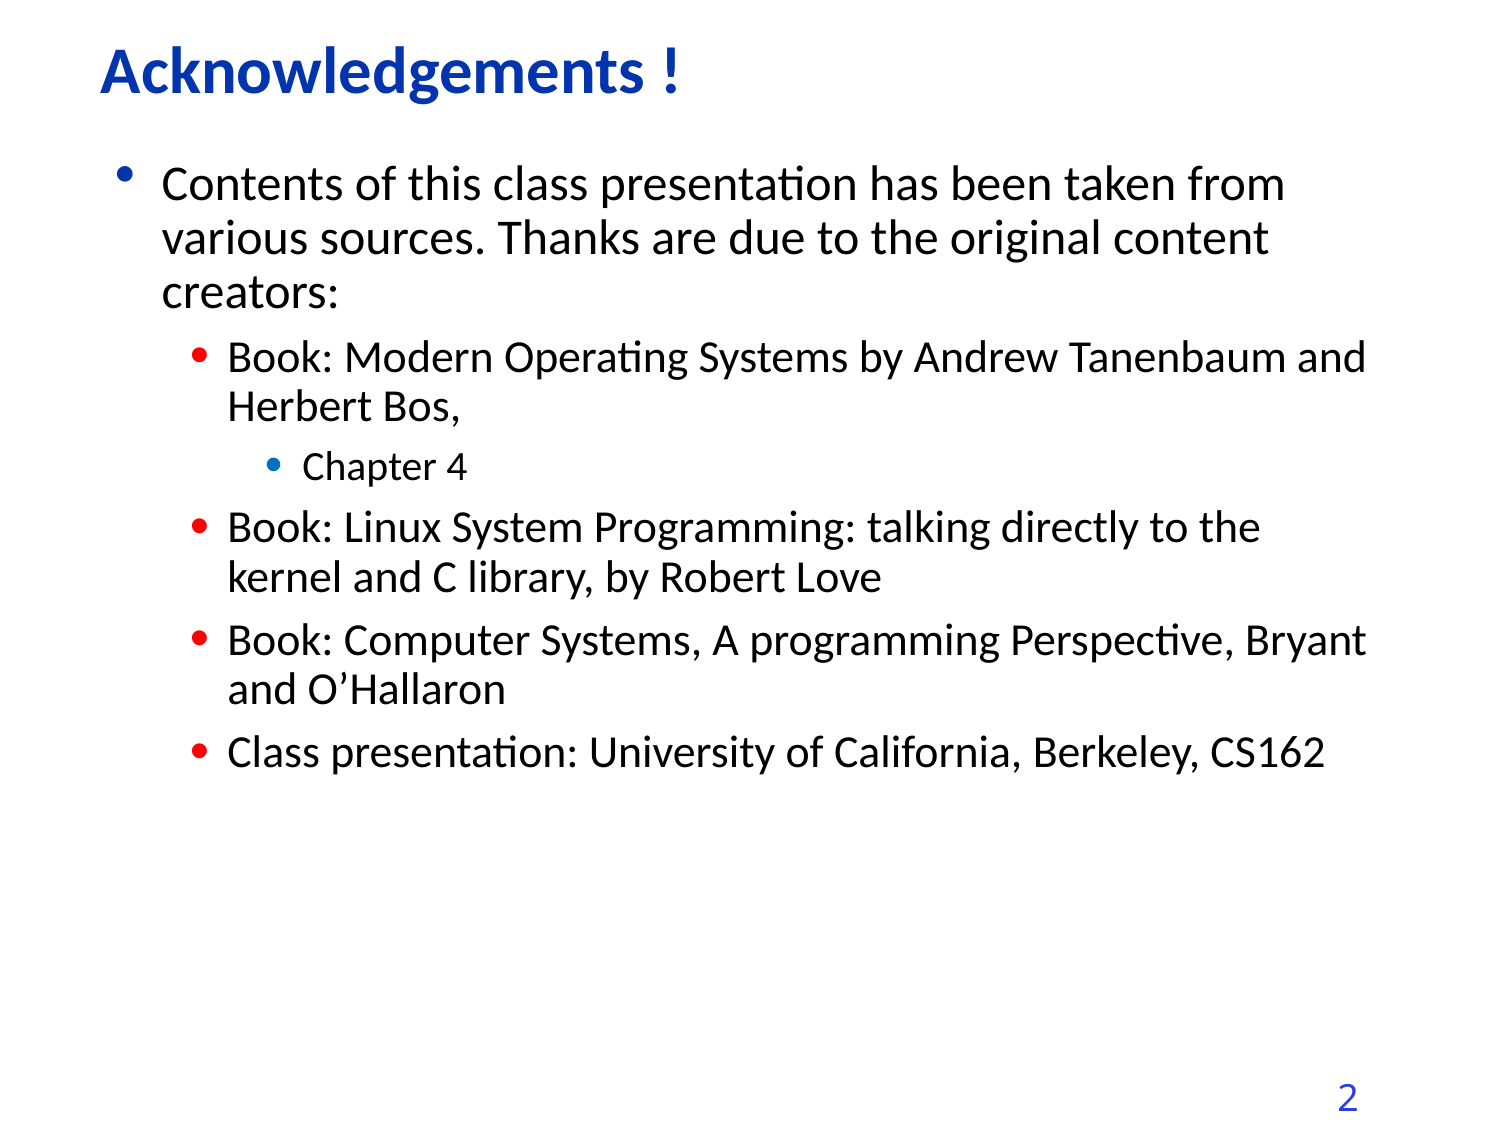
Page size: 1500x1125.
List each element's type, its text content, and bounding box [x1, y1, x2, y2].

title Acknowledgements ! [85, 28, 1261, 117]
list Contents of this class presentation has been taken from various sources. Thanks are due to the original content creators: Book: Modern Operating Systems by Andrew Tanenbaum and Herbert Bos, Chapter 4 Book: Linux System Programming: talking directly to the kernel and C library, by Robert Love Book: Computer Systems, A programming Perspective, Bryant and O’Hallaron Class presentation: University of California, Berkeley, CS162 [99, 149, 1400, 988]
